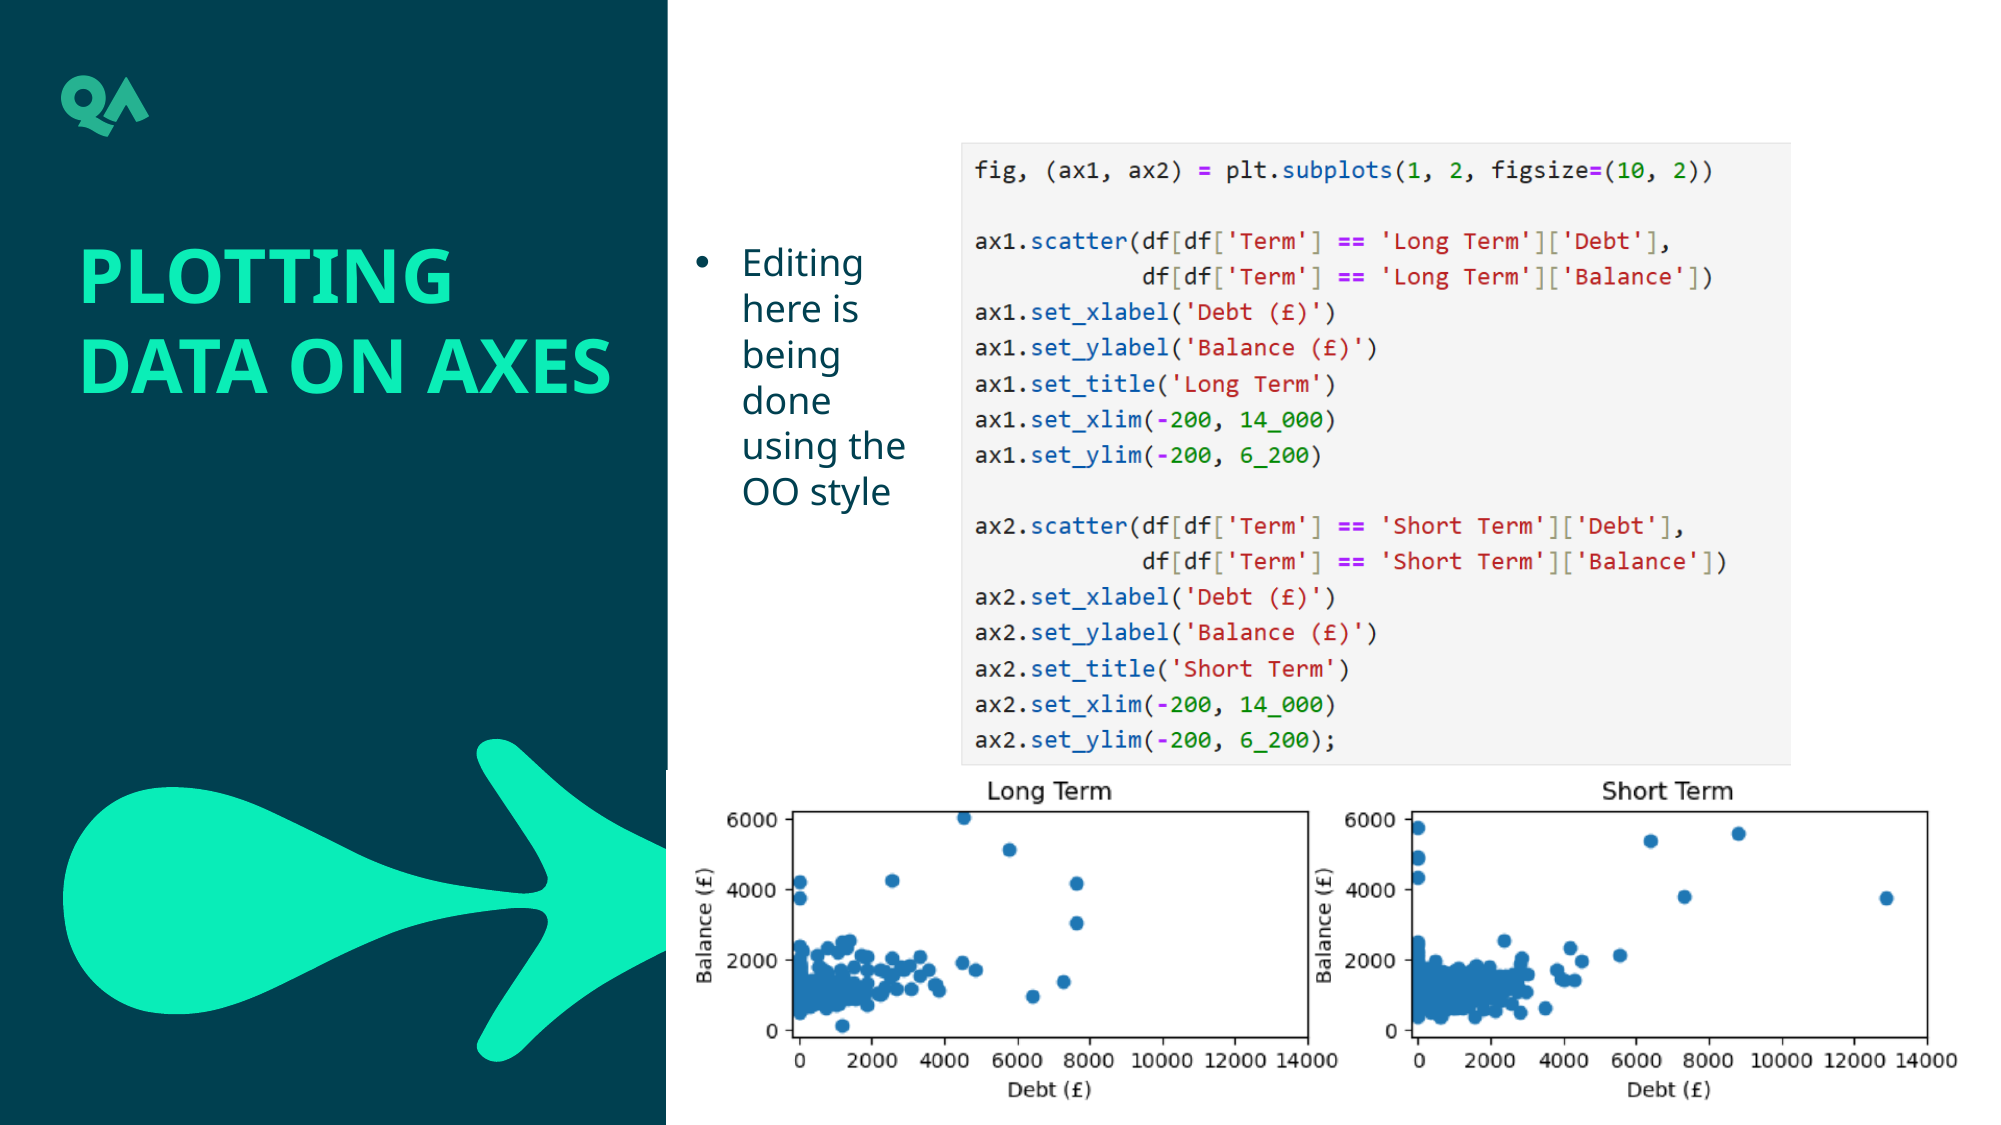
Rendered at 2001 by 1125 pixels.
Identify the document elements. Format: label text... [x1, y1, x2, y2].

list Editing here is being done using the OO style [680, 231, 953, 770]
picture [666, 127, 1976, 1125]
list Plotting Data on Axes [63, 221, 628, 673]
